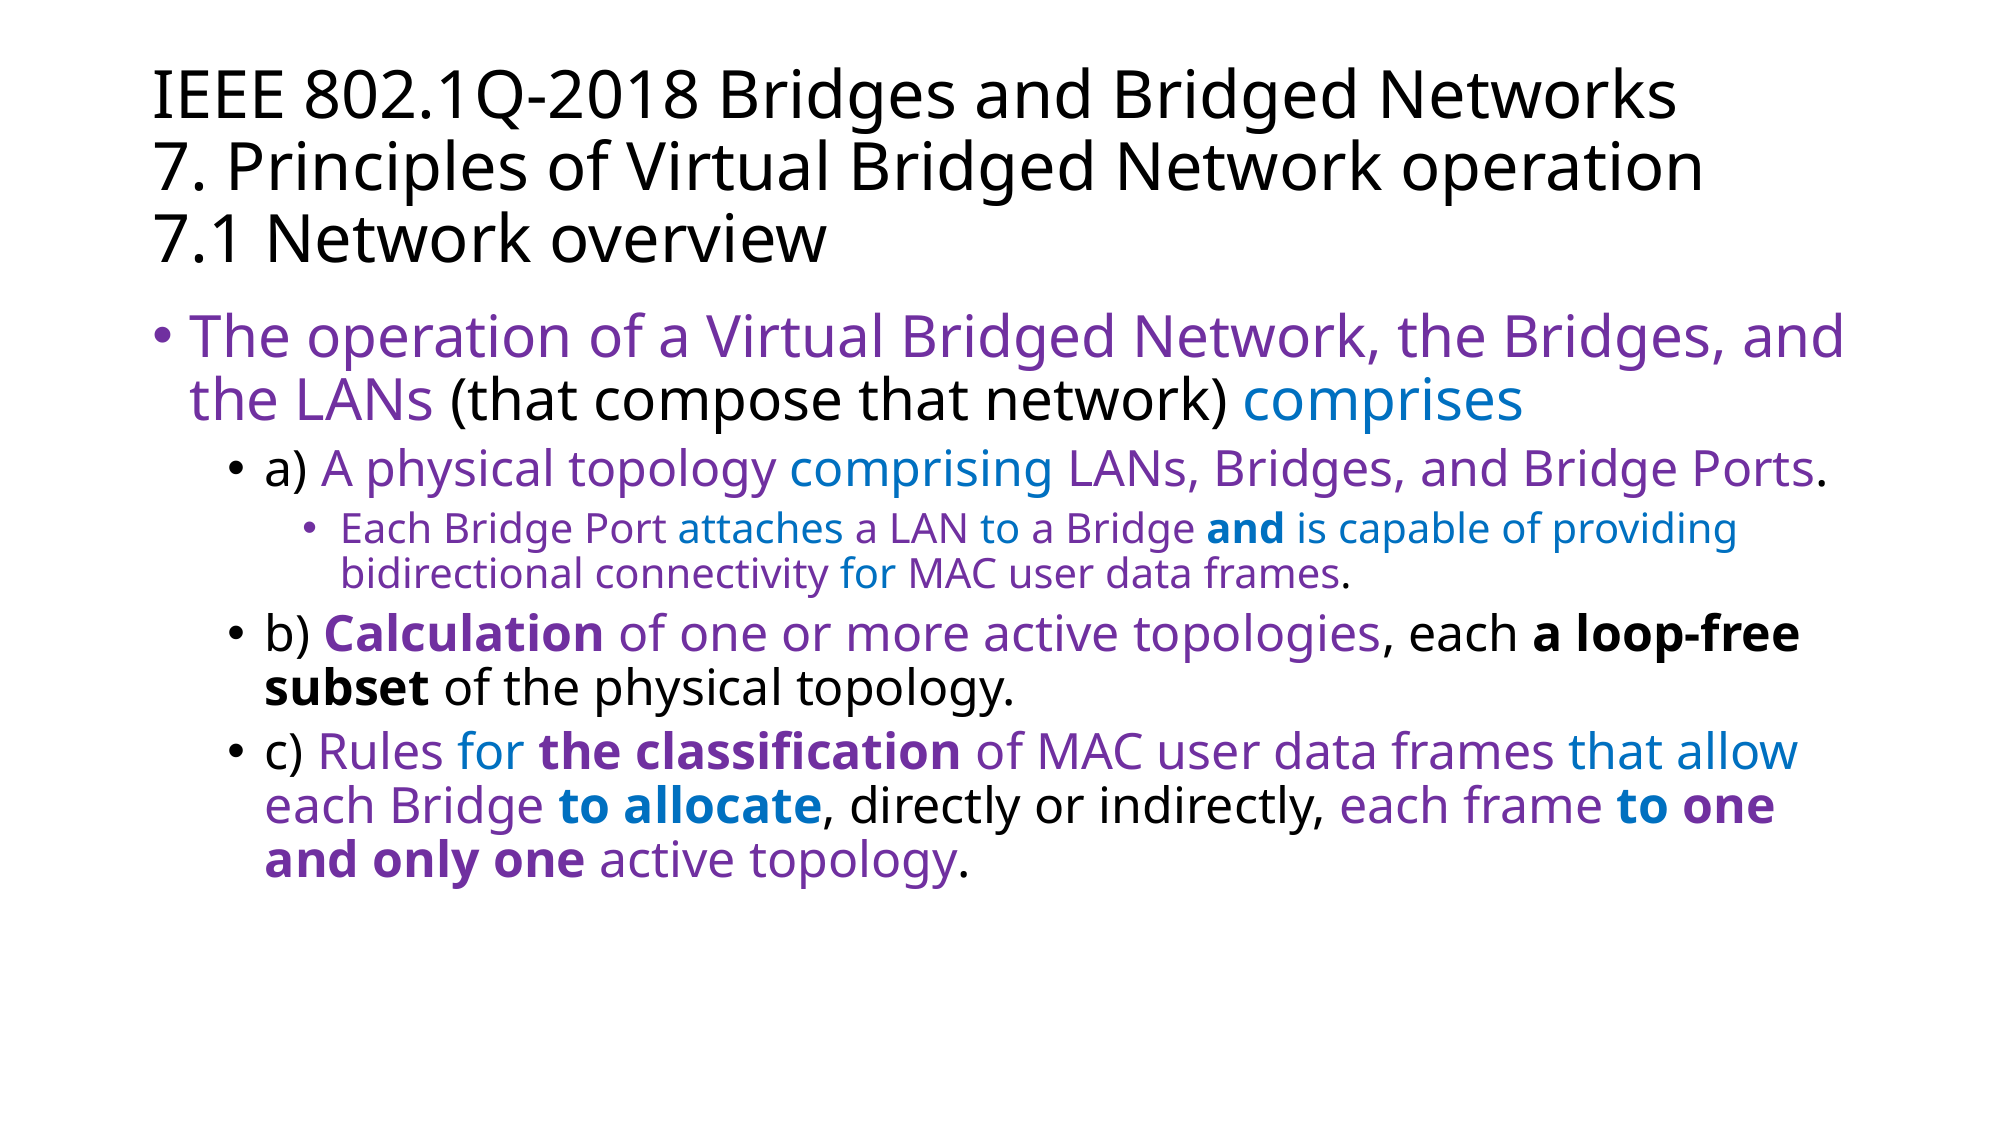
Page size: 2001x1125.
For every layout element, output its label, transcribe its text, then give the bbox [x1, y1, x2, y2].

title IEEE 802.1Q-2018 Bridges and Bridged Networks 7. Principles of Virtual Bridged Network operation 7.1 Network overview [137, 59, 1863, 278]
list The operation of a Virtual Bridged Network, the Bridges, and the LANs (that compose that network) comprises a) A physical topology comprising LANs, Bridges, and Bridge Ports. Each Bridge Port attaches a LAN to a Bridge and is capable of providing bidirectional connectivity for MAC user data frames. b) Calculation of one or more active topologies, each a loop-free subset of the physical topology. c) Rules for the classification of MAC user data frames that allow each Bridge to allocate, directly or indirectly, each frame to one and only one active topology. [137, 299, 1863, 1014]
